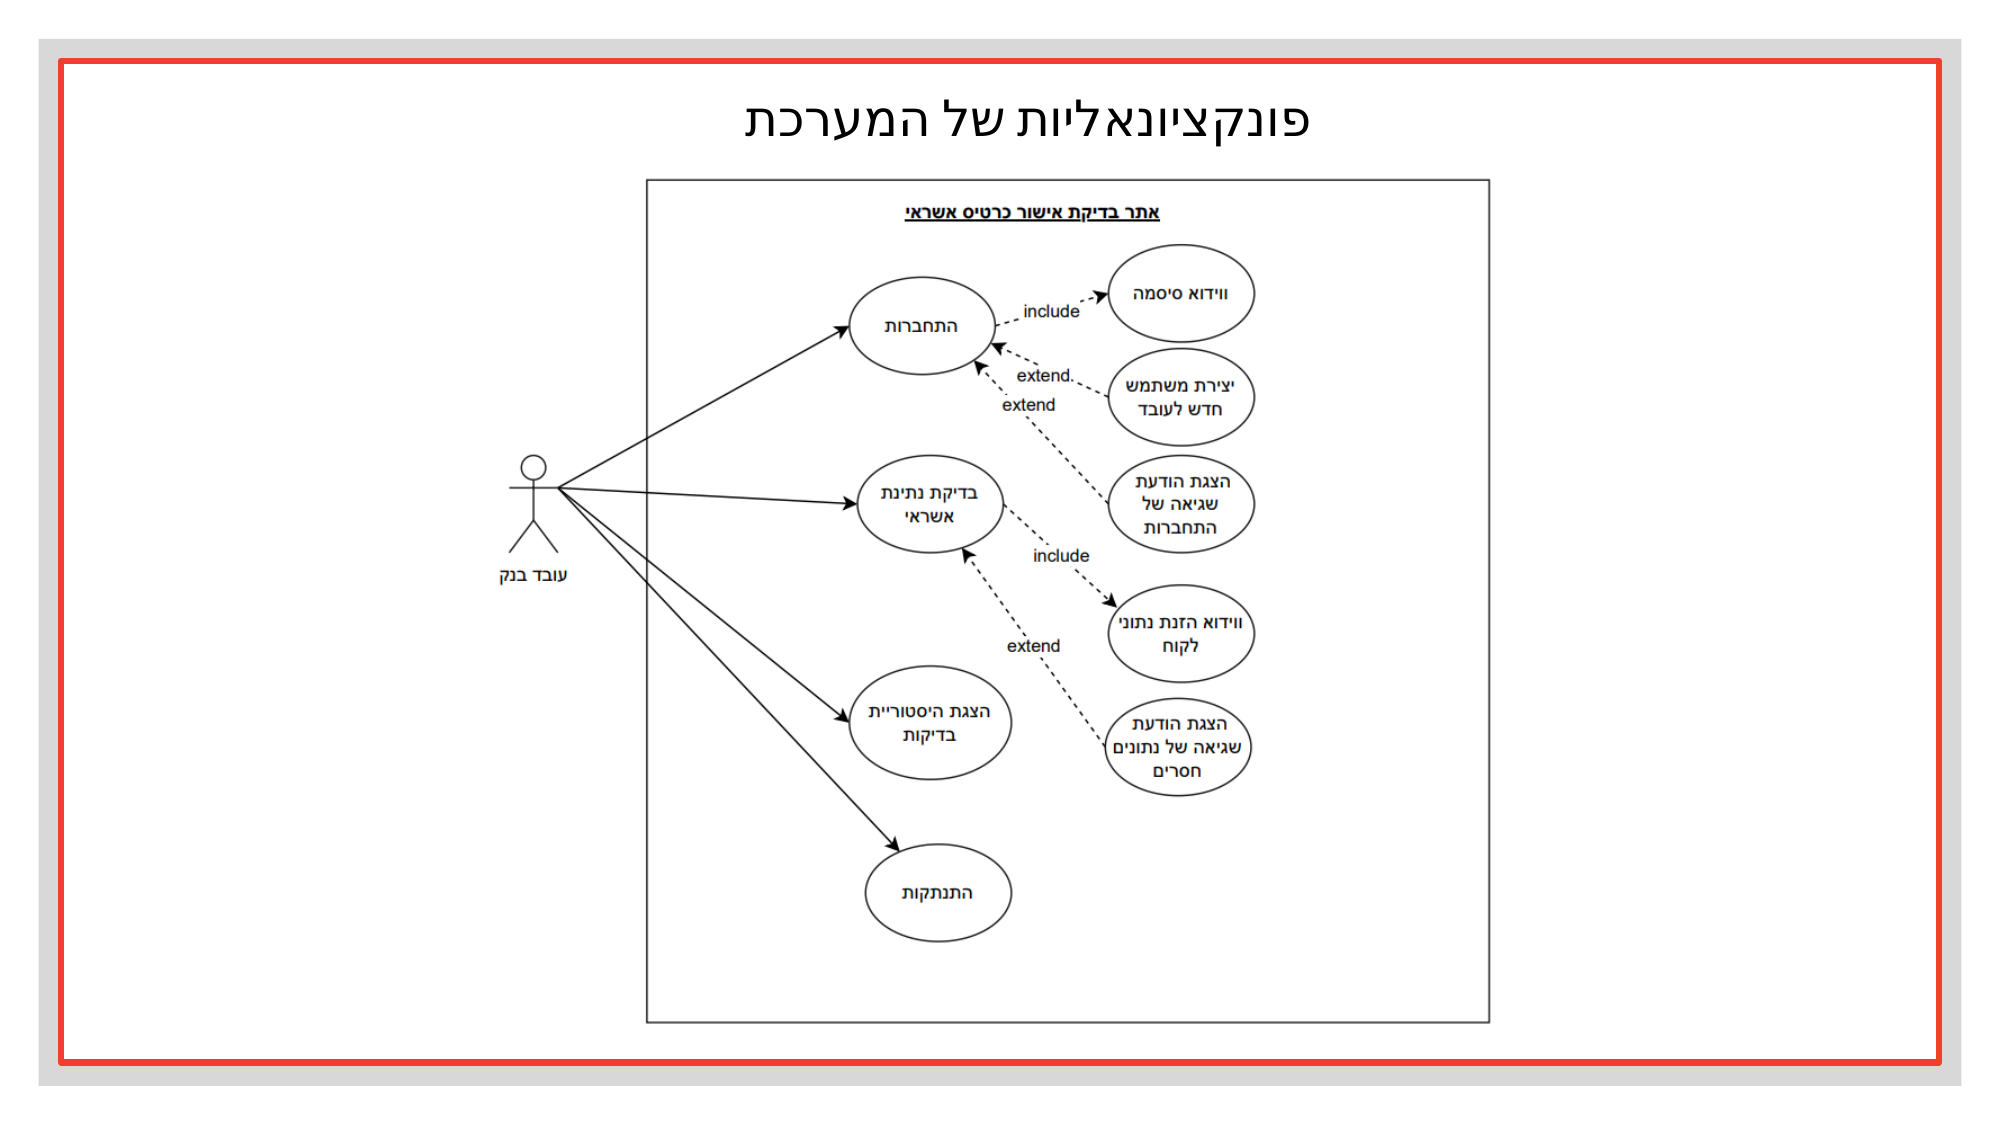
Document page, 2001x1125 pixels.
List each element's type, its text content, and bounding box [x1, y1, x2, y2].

picture [483, 173, 1505, 1029]
text_box פונקציונאליות של המערכת [730, 79, 1327, 154]
text_box [60, 60, 1940, 1063]
